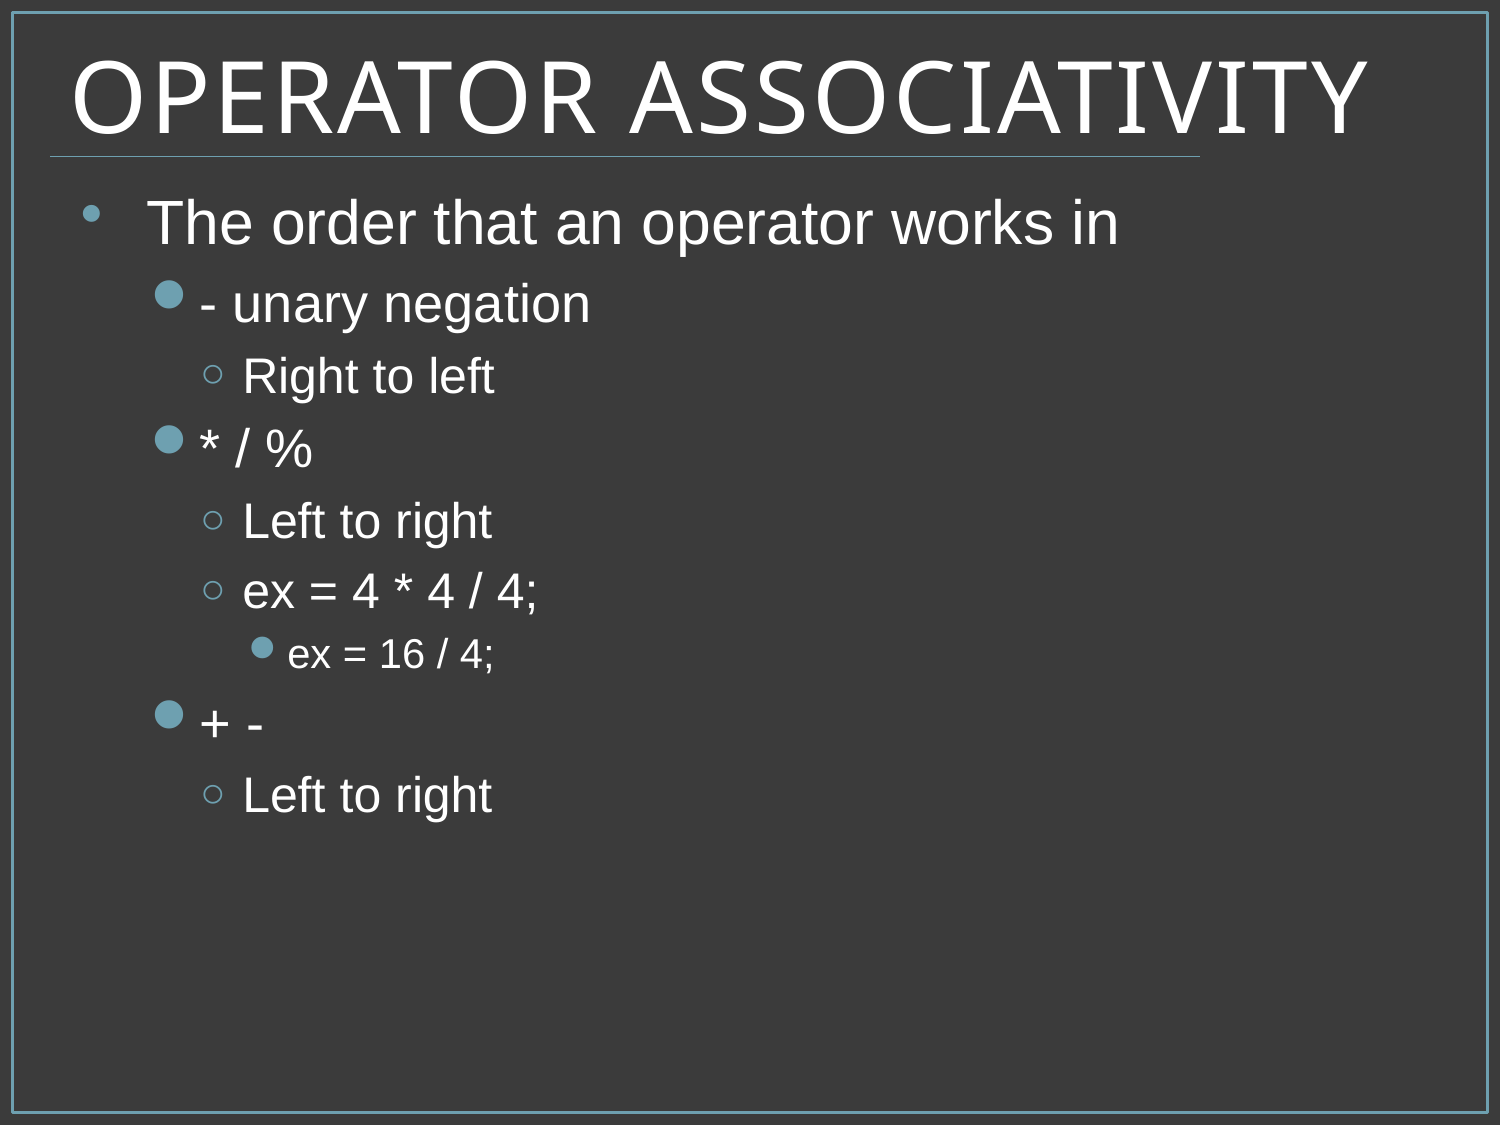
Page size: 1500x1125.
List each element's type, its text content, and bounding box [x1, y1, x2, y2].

title Operator Associativity [54, 0, 1405, 188]
list The order that an operator works in - unary negation Right to left * / % Left to right ex = 4 * 4 / 4; ex = 16 / 4; + - Left to right [62, 174, 1438, 1075]
